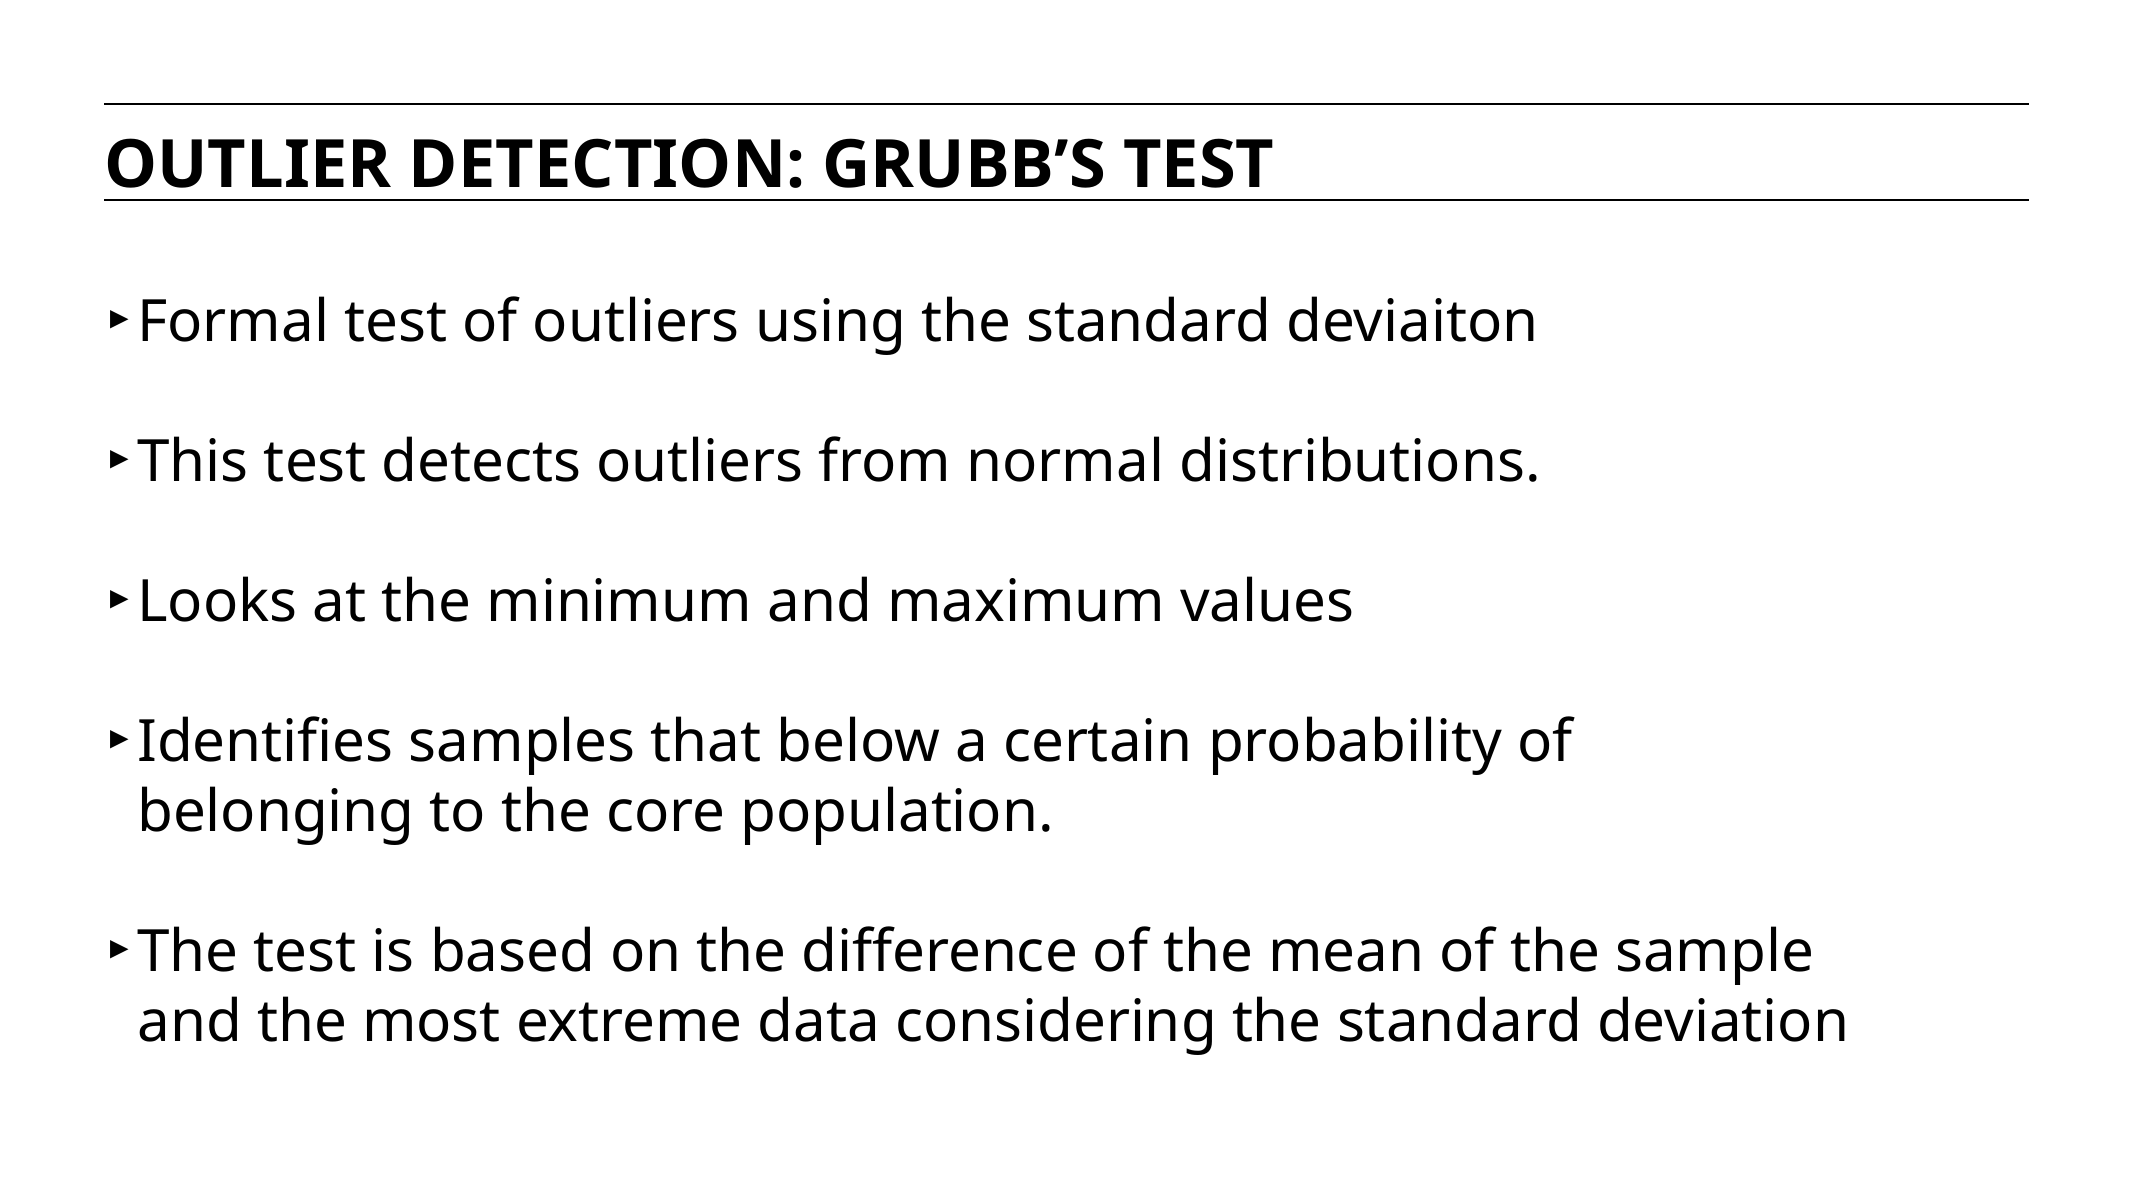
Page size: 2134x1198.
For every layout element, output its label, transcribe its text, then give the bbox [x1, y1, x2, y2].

list Formal test of outliers using the standard deviaiton This test detects outliers from normal distributions. Looks at the minimum and maximum values Identifies samples that below a certain probability of belonging to the core population. The test is based on the difference of the mean of the sample and the most extreme data considering the standard deviation [104, 213, 1850, 839]
text_box OUTLIER DETECTION: GRUBB’S TEST [104, 120, 2030, 192]
